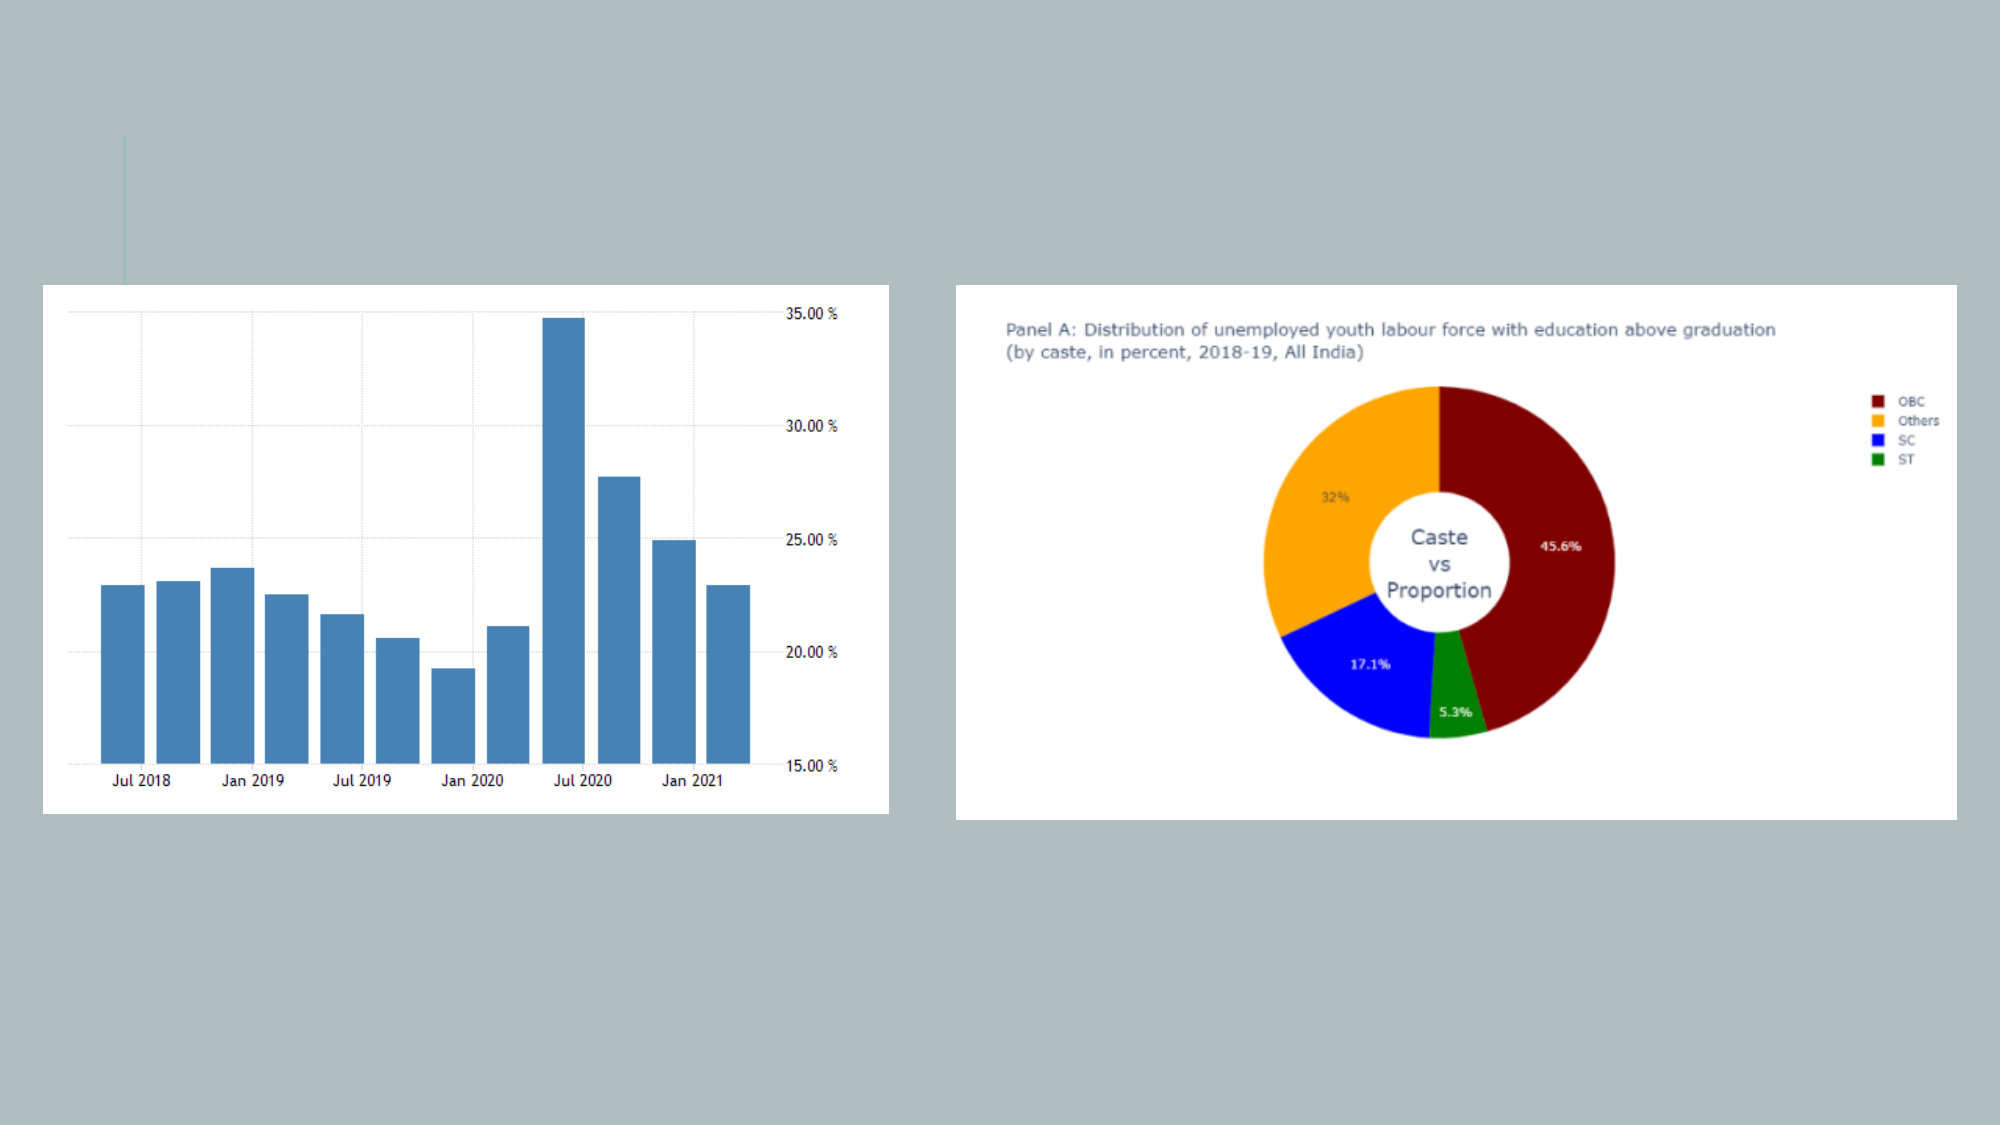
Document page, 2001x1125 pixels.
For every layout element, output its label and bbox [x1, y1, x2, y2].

picture [956, 285, 1958, 821]
list [42, 285, 889, 815]
